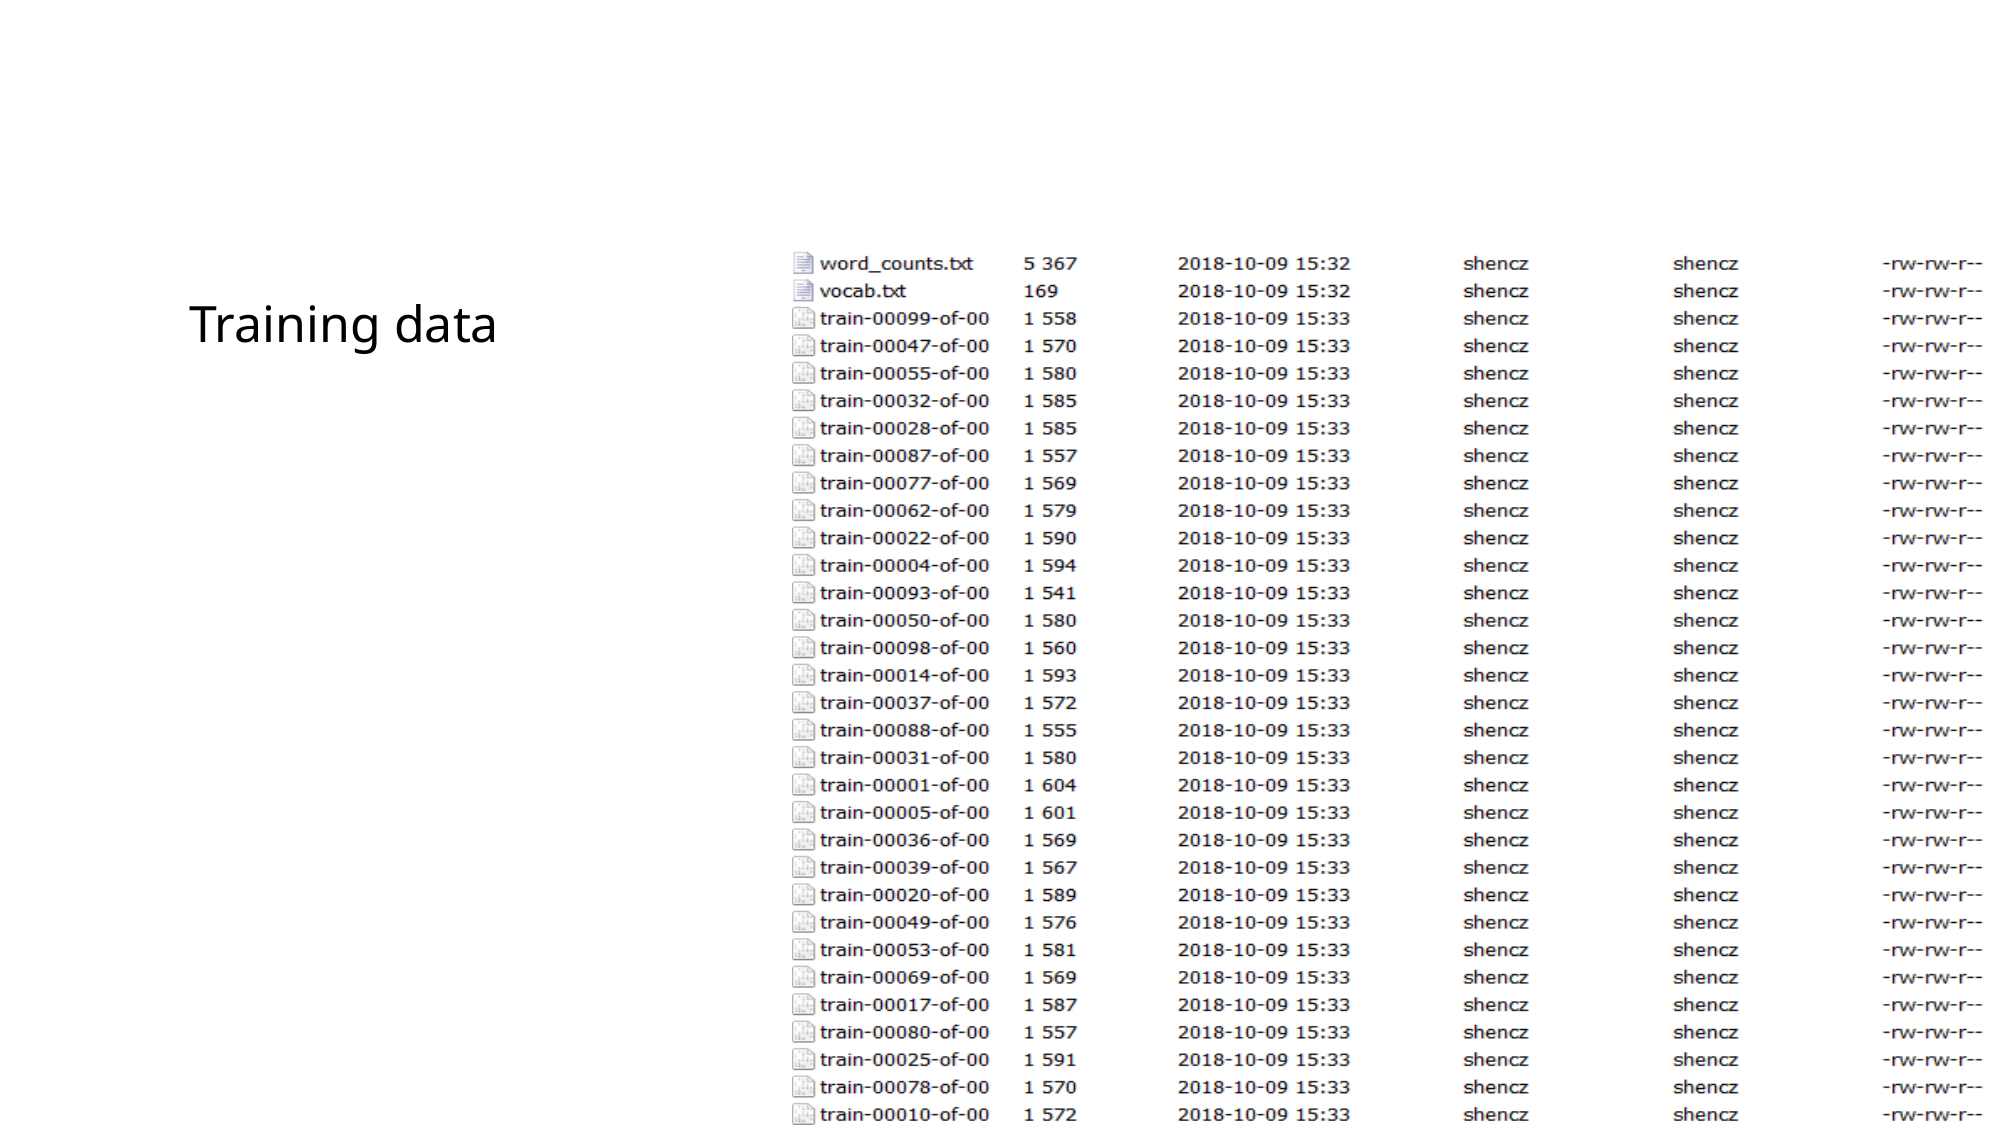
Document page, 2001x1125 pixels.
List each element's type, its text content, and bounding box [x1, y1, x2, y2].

list Training data [174, 291, 791, 956]
picture [792, 248, 1997, 1125]
